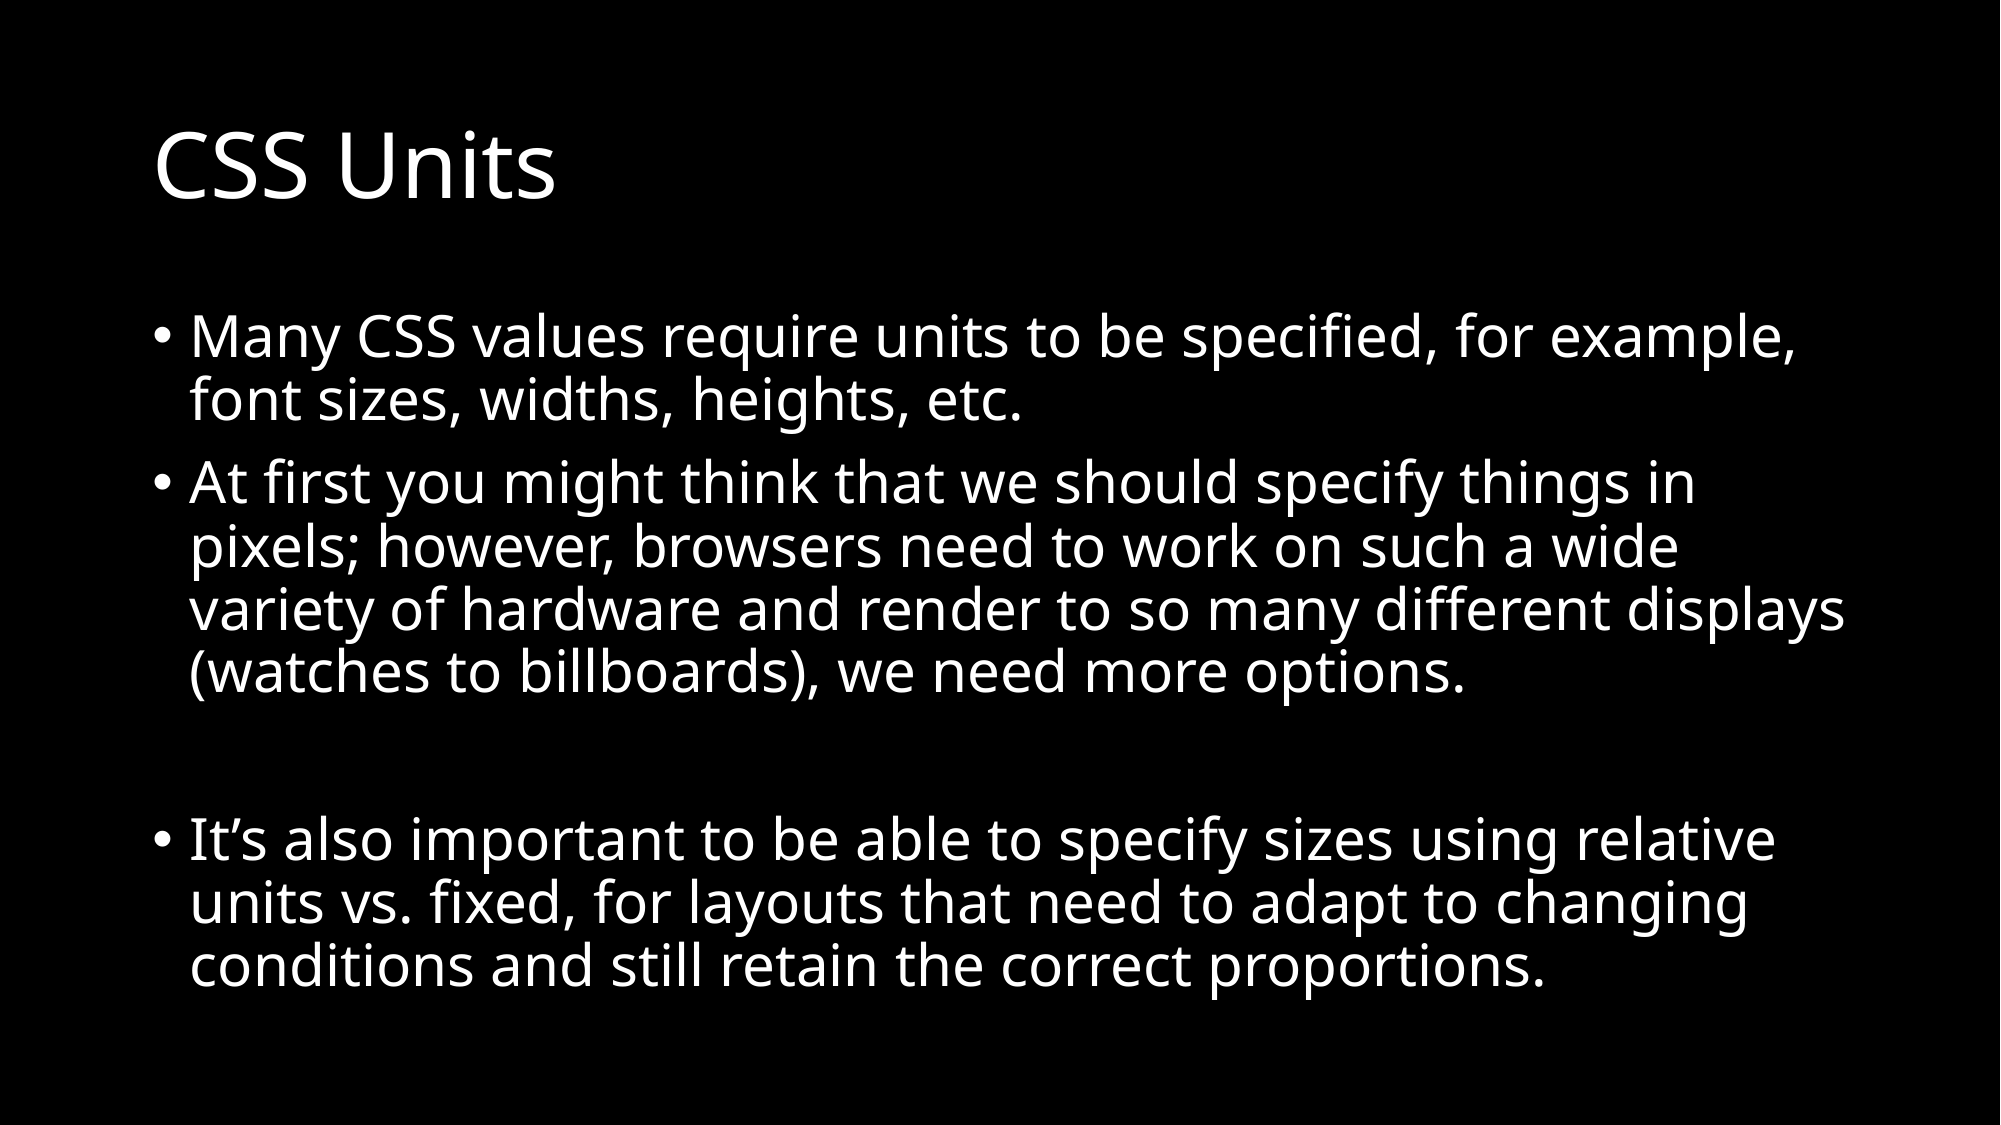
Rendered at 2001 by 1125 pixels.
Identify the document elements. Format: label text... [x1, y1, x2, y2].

list Many CSS values require units to be specified, for example, font sizes, widths, heights, etc. At first you might think that we should specify things in pixels; however, browsers need to work on such a wide variety of hardware and render to so many different displays (watches to billboards), we need more options. It’s also important to be able to specify sizes using relative units vs. fixed, for layouts that need to adapt to changing conditions and still retain the correct proportions. [137, 299, 1863, 1014]
title CSS Units [137, 59, 1863, 278]
